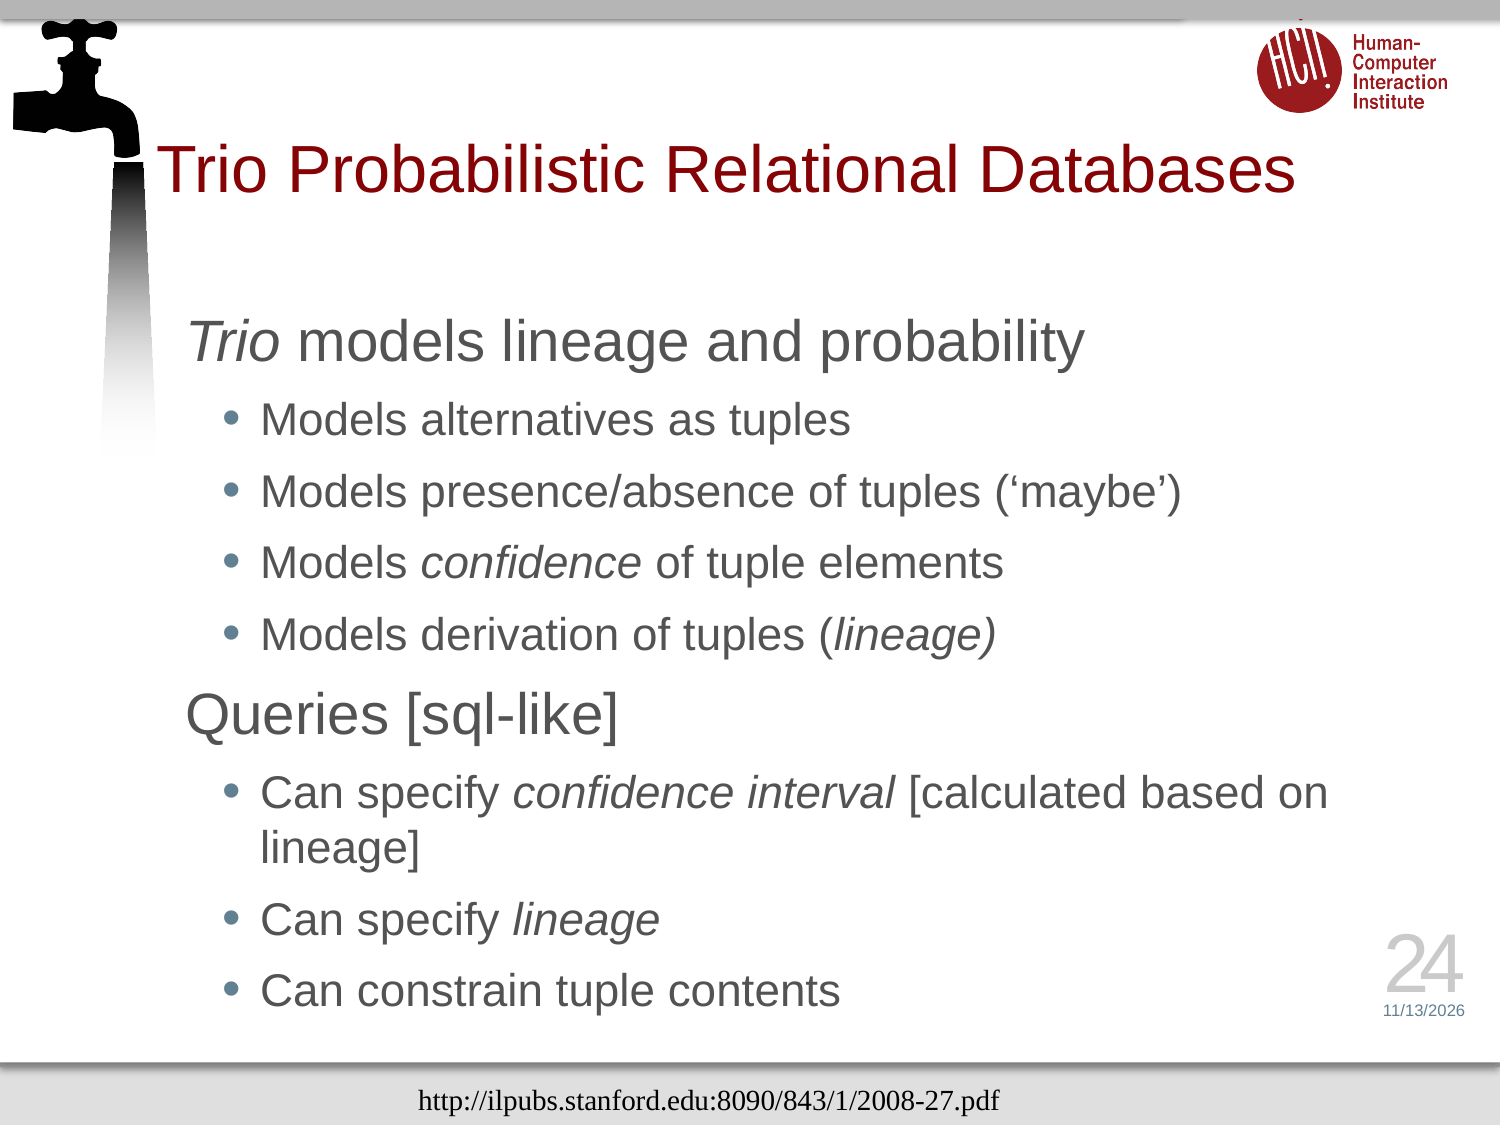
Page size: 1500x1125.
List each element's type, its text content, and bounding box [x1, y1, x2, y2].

picture [1257, 20, 1447, 113]
list Trio models lineage and probability Models alternatives as tuples Models presence/absence of tuples (‘maybe’) Models confidence of tuple elements Models derivation of tuples (lineage) Queries [sql-like] Can specify confidence interval [calculated based on lineage] Can specify lineage Can constrain tuple contents [185, 303, 1342, 1022]
title Trio Probabilistic Relational Databases [156, 50, 1370, 214]
footer http://ilpubs.stanford.edu:8090/843/1/2008-27.pdf [76, 1080, 1342, 1110]
picture [13, 20, 140, 158]
slide_number 24 [1369, 924, 1479, 1009]
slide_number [1369, 1009, 1479, 1020]
